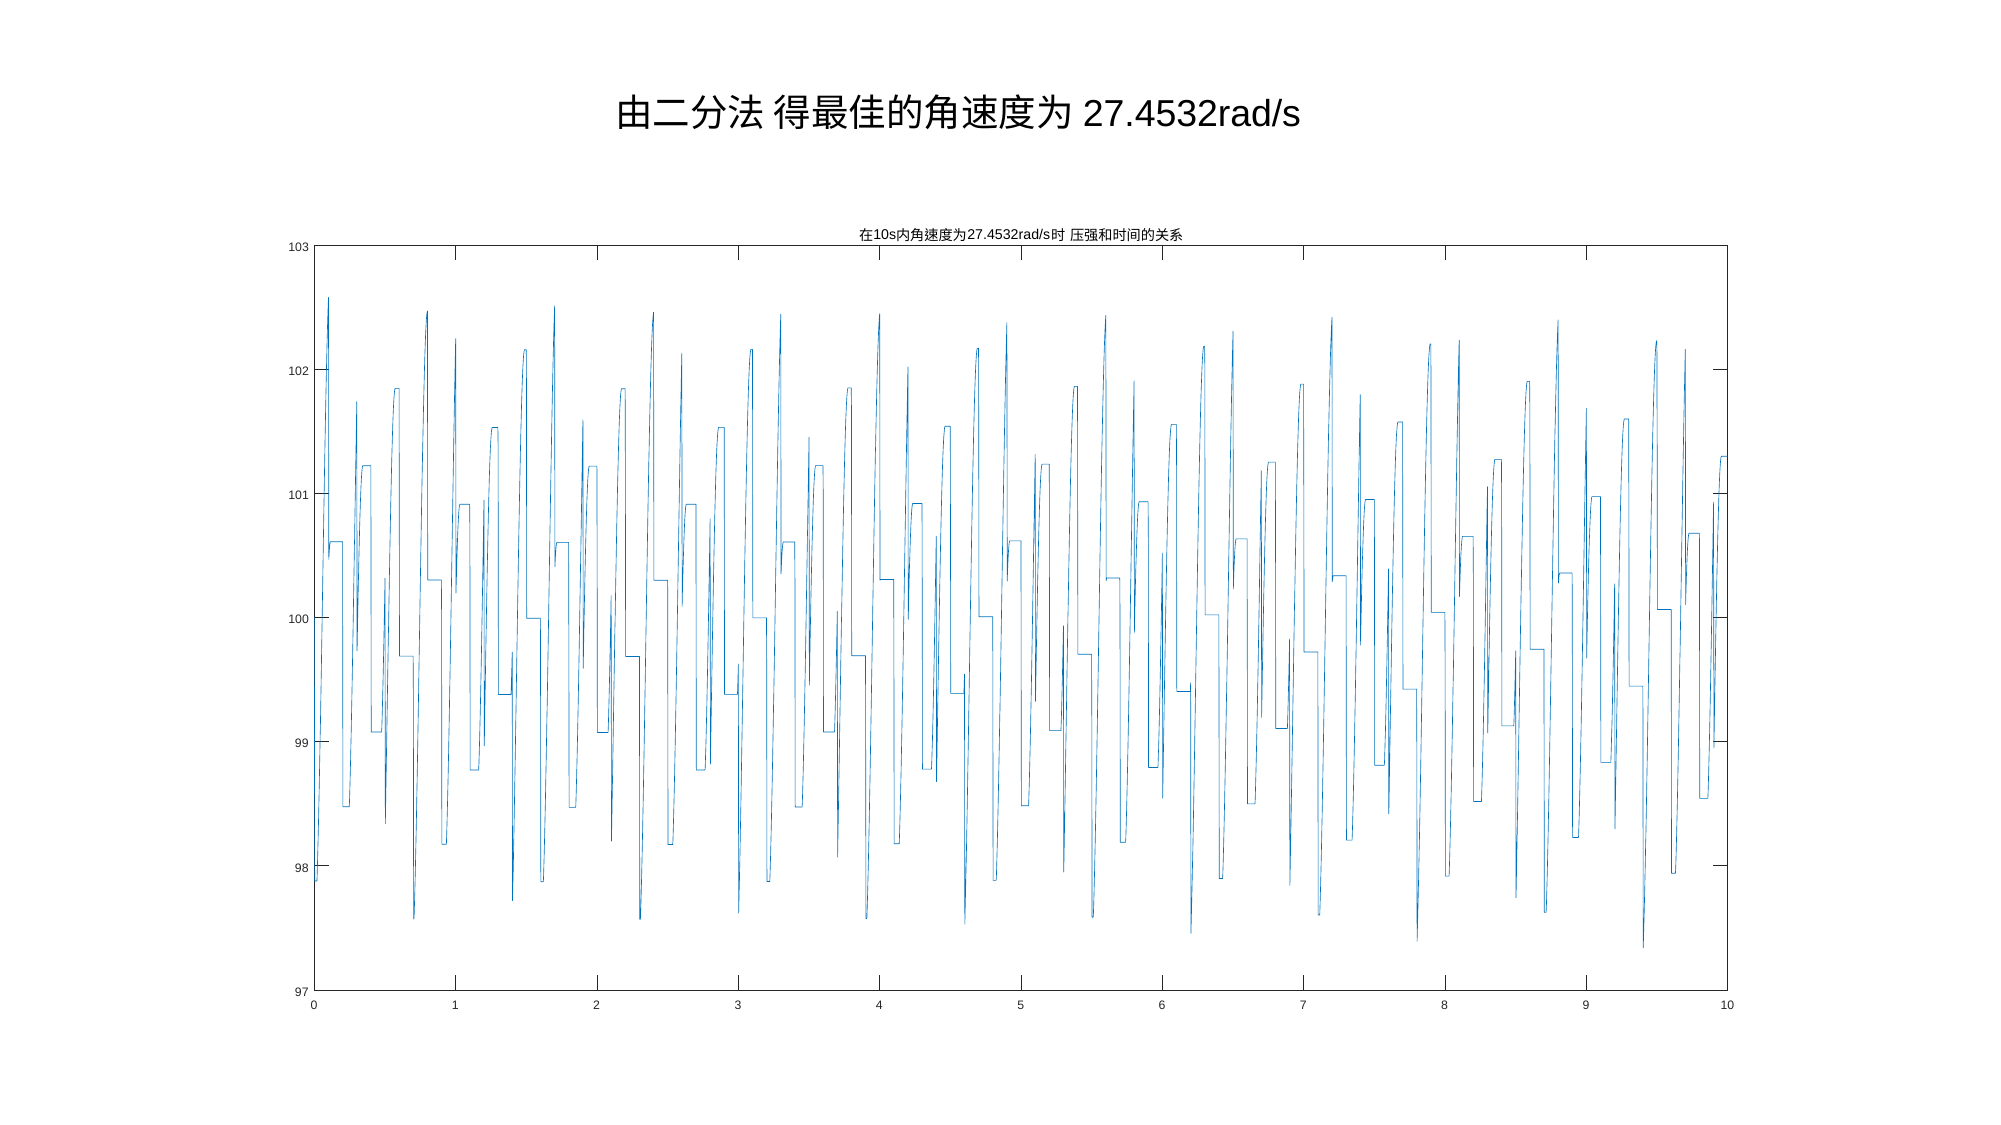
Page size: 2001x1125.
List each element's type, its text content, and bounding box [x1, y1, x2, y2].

picture [76, 176, 1900, 1090]
text_box 由二分法 得最佳的角速度为27.4532rad/s [600, 82, 1776, 142]
